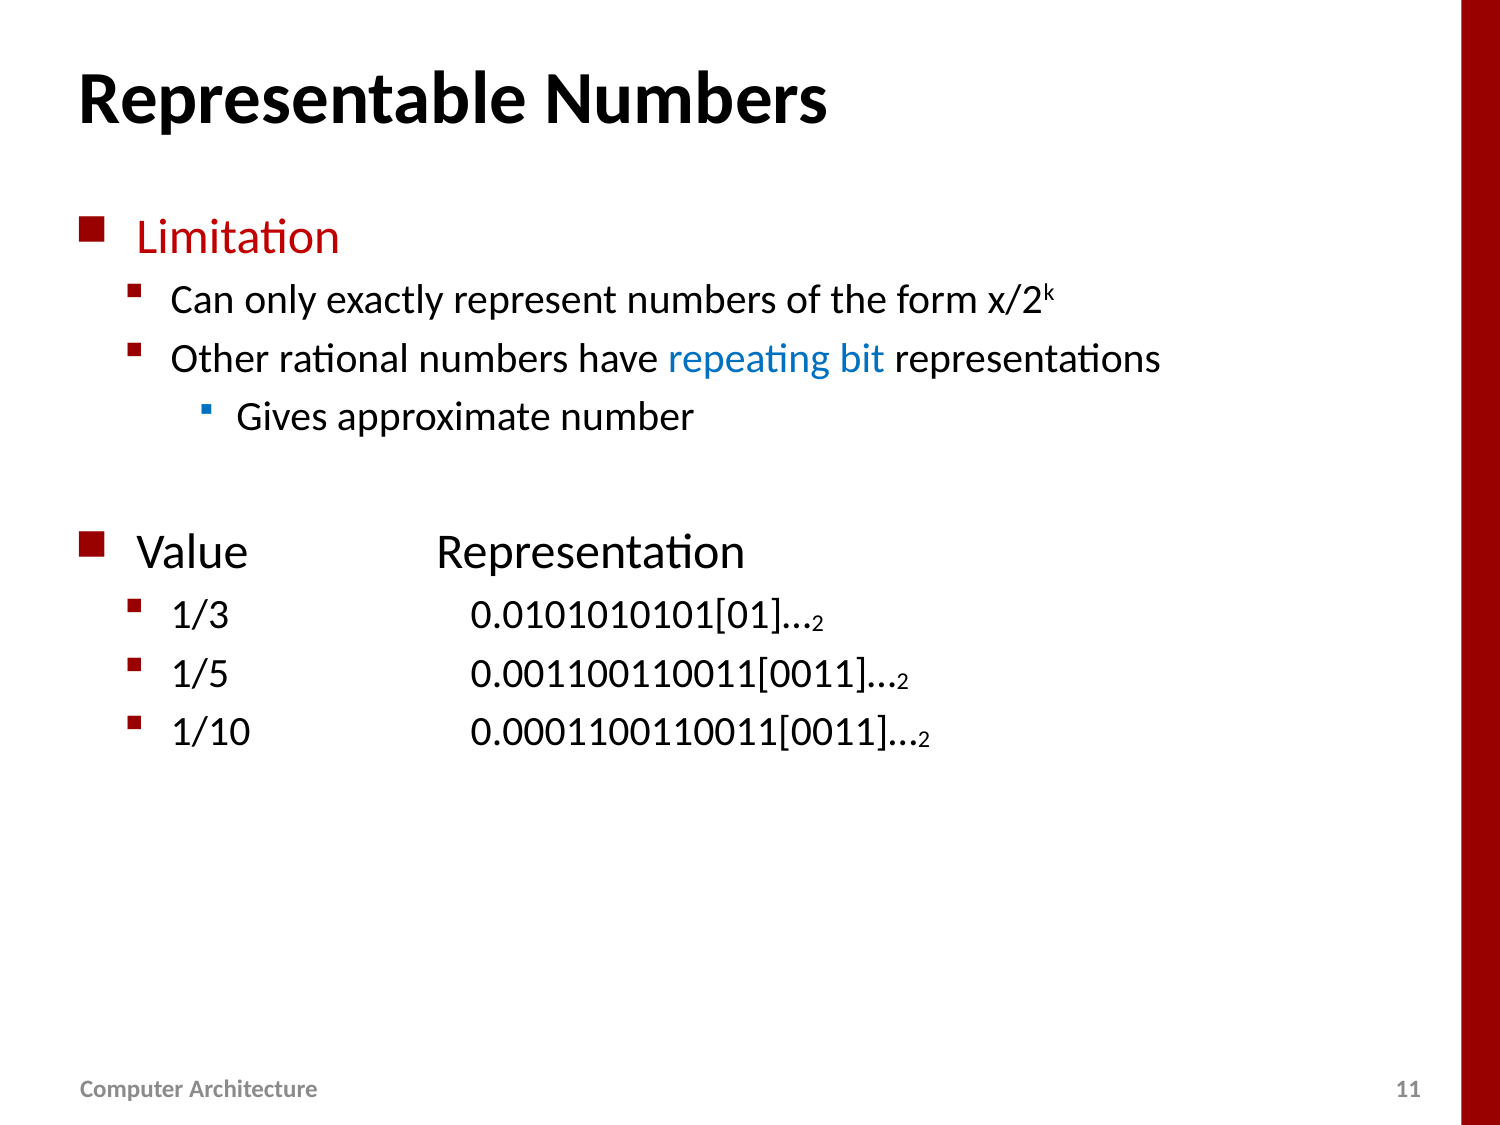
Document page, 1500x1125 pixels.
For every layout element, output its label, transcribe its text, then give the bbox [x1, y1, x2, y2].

footer Computer Architecture [65, 1057, 572, 1118]
list Limitation Can only exactly represent numbers of the form x/2k Other rational numbers have repeating bit representations Gives approximate number Value Representation 1/3 0.0101010101[01]…2 1/5 0.001100110011[0011]…2 1/10 0.0001100110011[0011]…2 [64, 196, 1361, 1048]
title Representable Numbers [63, 30, 1310, 157]
